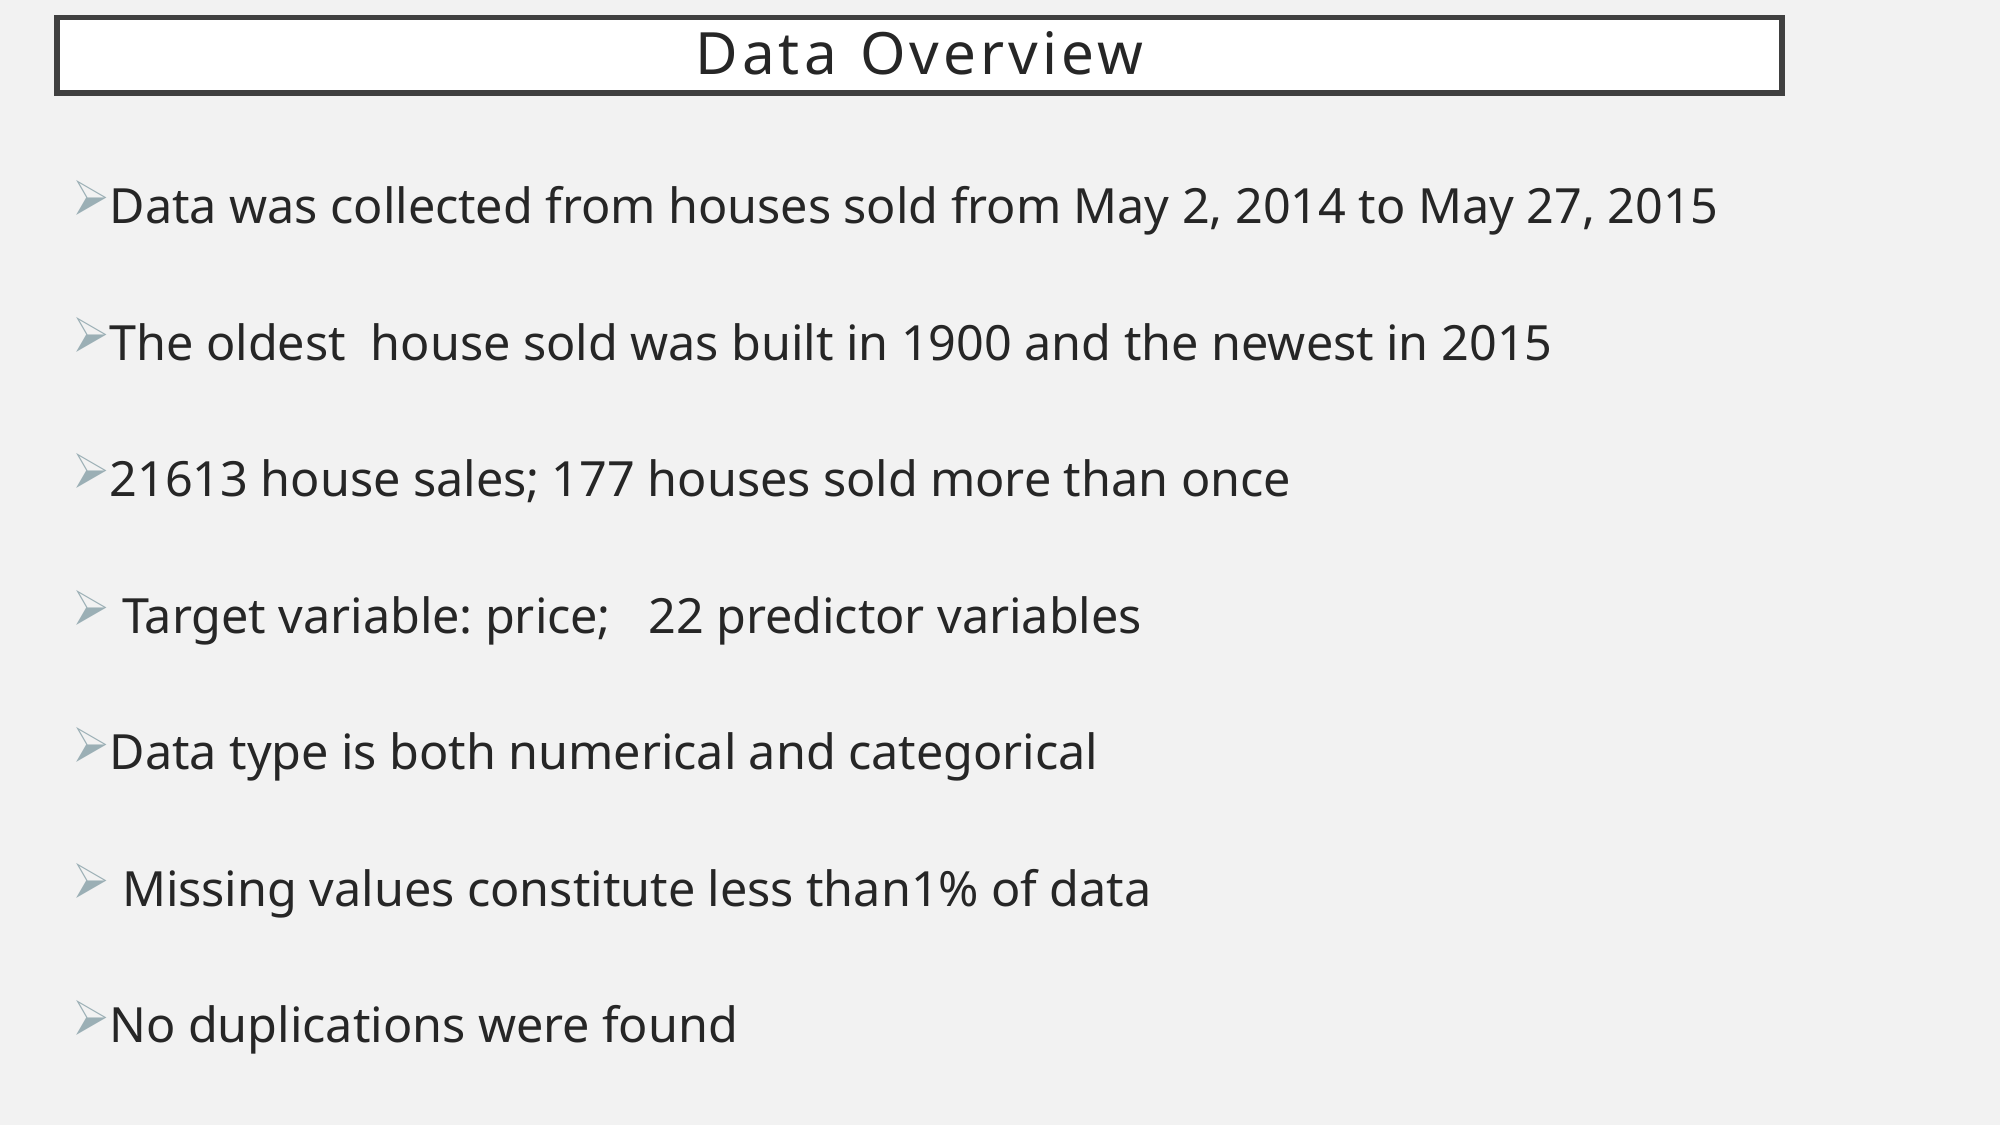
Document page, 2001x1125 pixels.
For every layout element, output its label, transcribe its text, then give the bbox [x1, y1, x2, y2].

title Data Overview [54, 15, 1785, 96]
list Data was collected from houses sold from May 2, 2014 to May 27, 2015 The oldest house sold was built in 1900 and the newest in 2015 21613 house sales; 177 houses sold more than once Target variable: price; 22 predictor variables Data type is both numerical and categorical Missing values constitute less than1% of data No duplications were found [56, 109, 1863, 1070]
